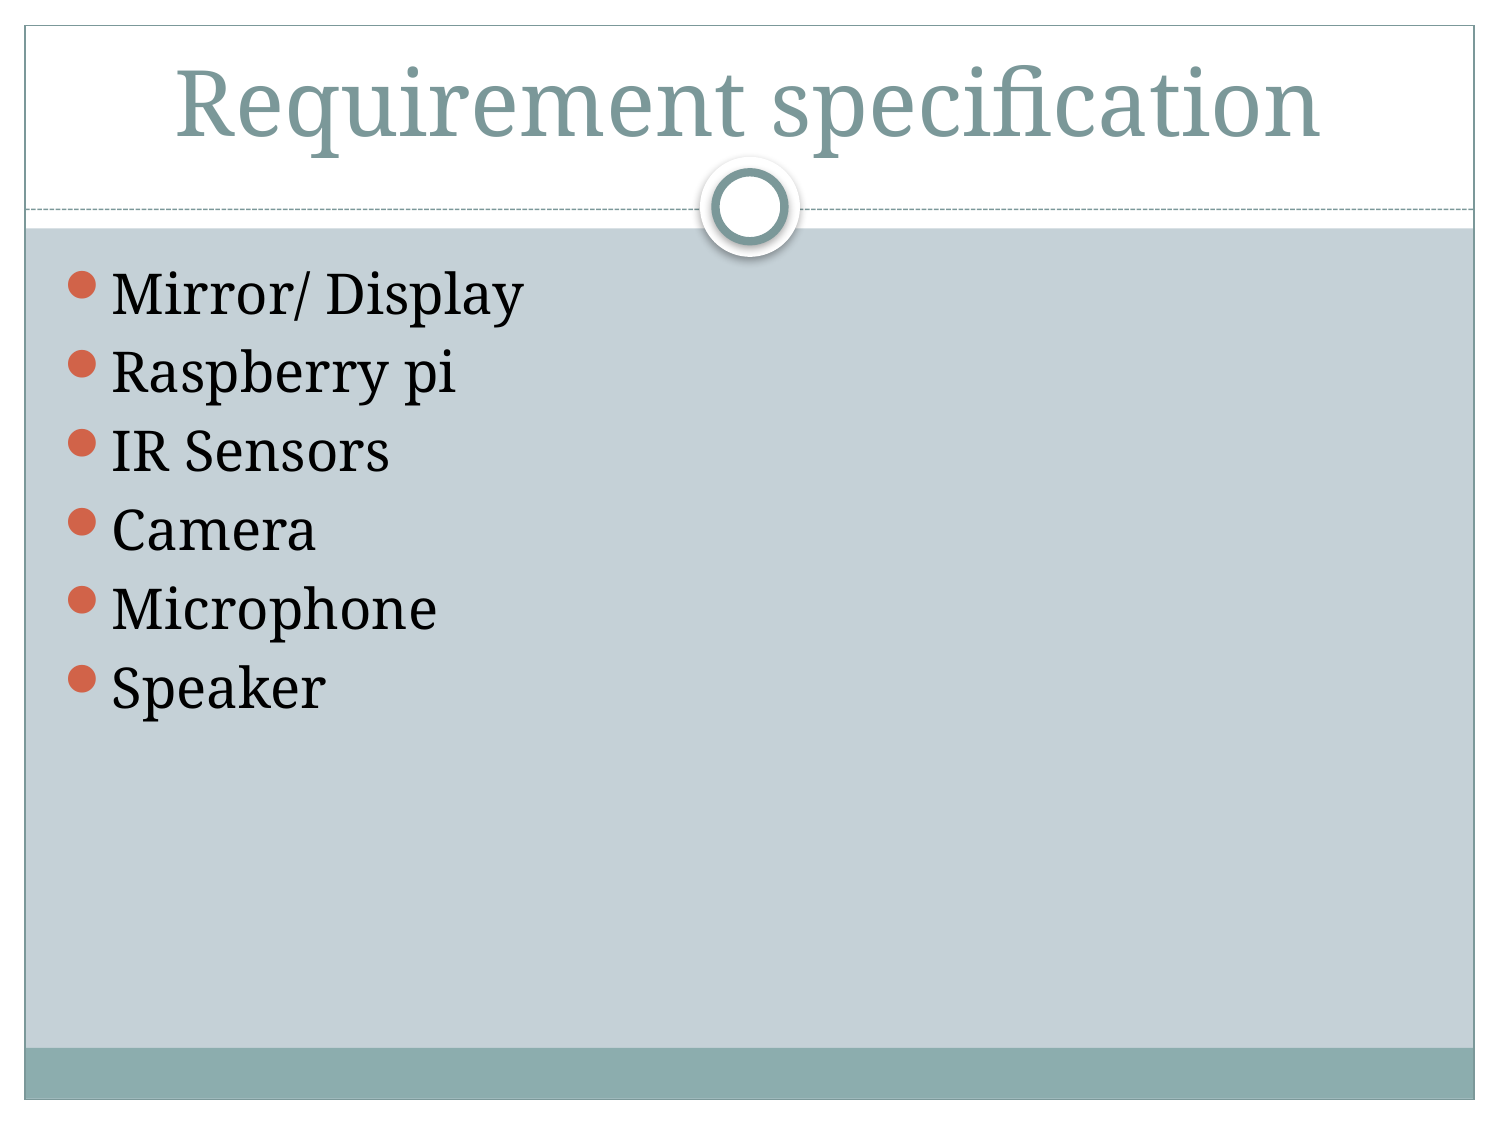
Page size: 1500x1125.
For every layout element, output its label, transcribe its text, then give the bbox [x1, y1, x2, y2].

list Mirror/ Display Raspberry pi IR Sensors Camera Microphone Speaker [49, 250, 1445, 1001]
title Requirement specification [49, 37, 1450, 162]
